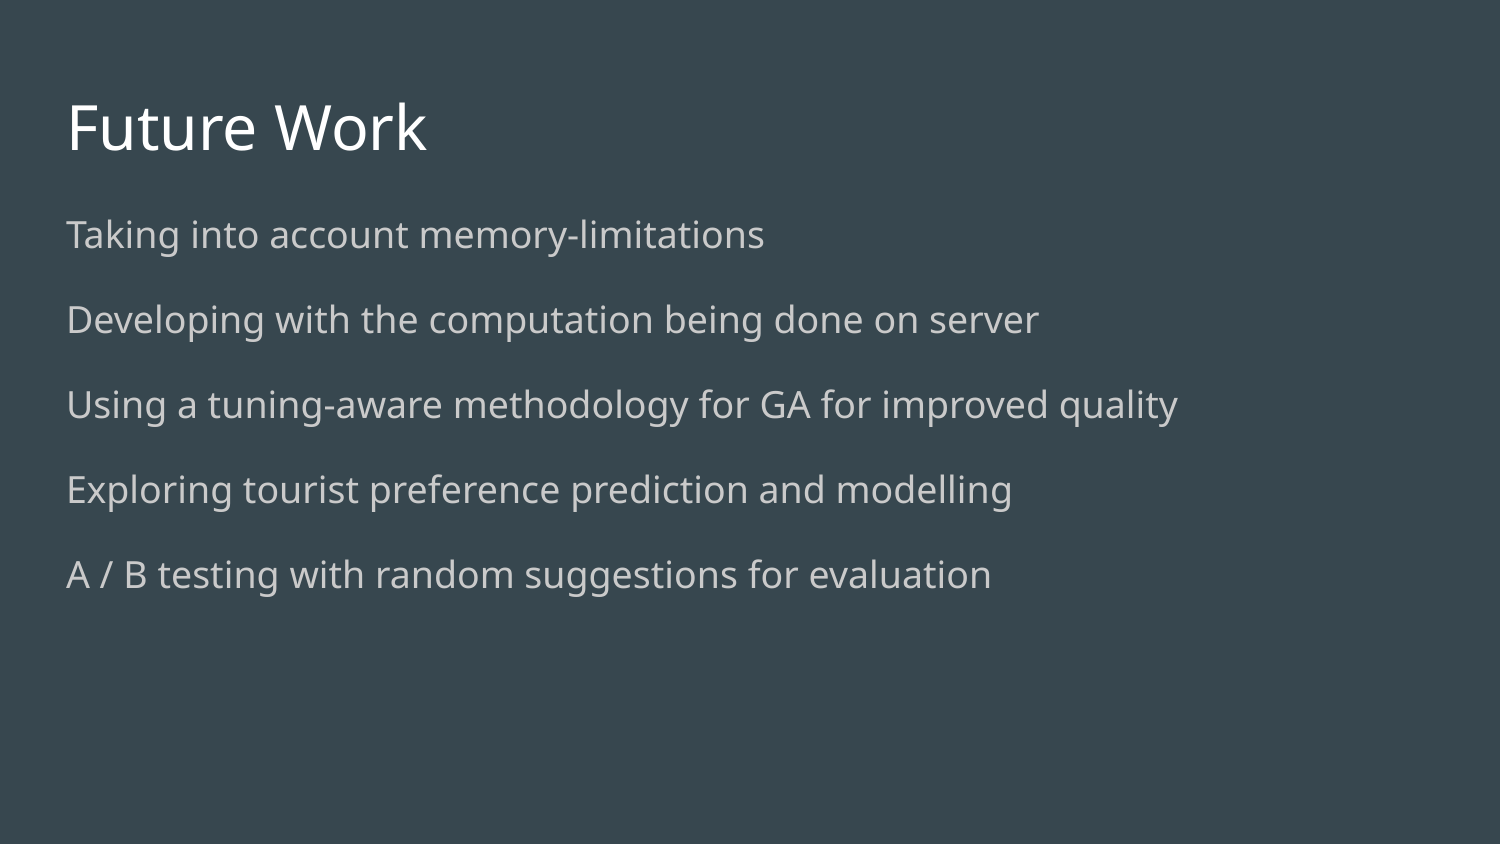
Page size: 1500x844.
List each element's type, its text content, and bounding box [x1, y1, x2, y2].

list Taking into account memory-limitations Developing with the computation being done on server Using a tuning-aware methodology for GA for improved quality Exploring tourist preference prediction and modelling A / B testing with random suggestions for evaluation [51, 189, 1449, 750]
title Future Work [51, 72, 1449, 167]
